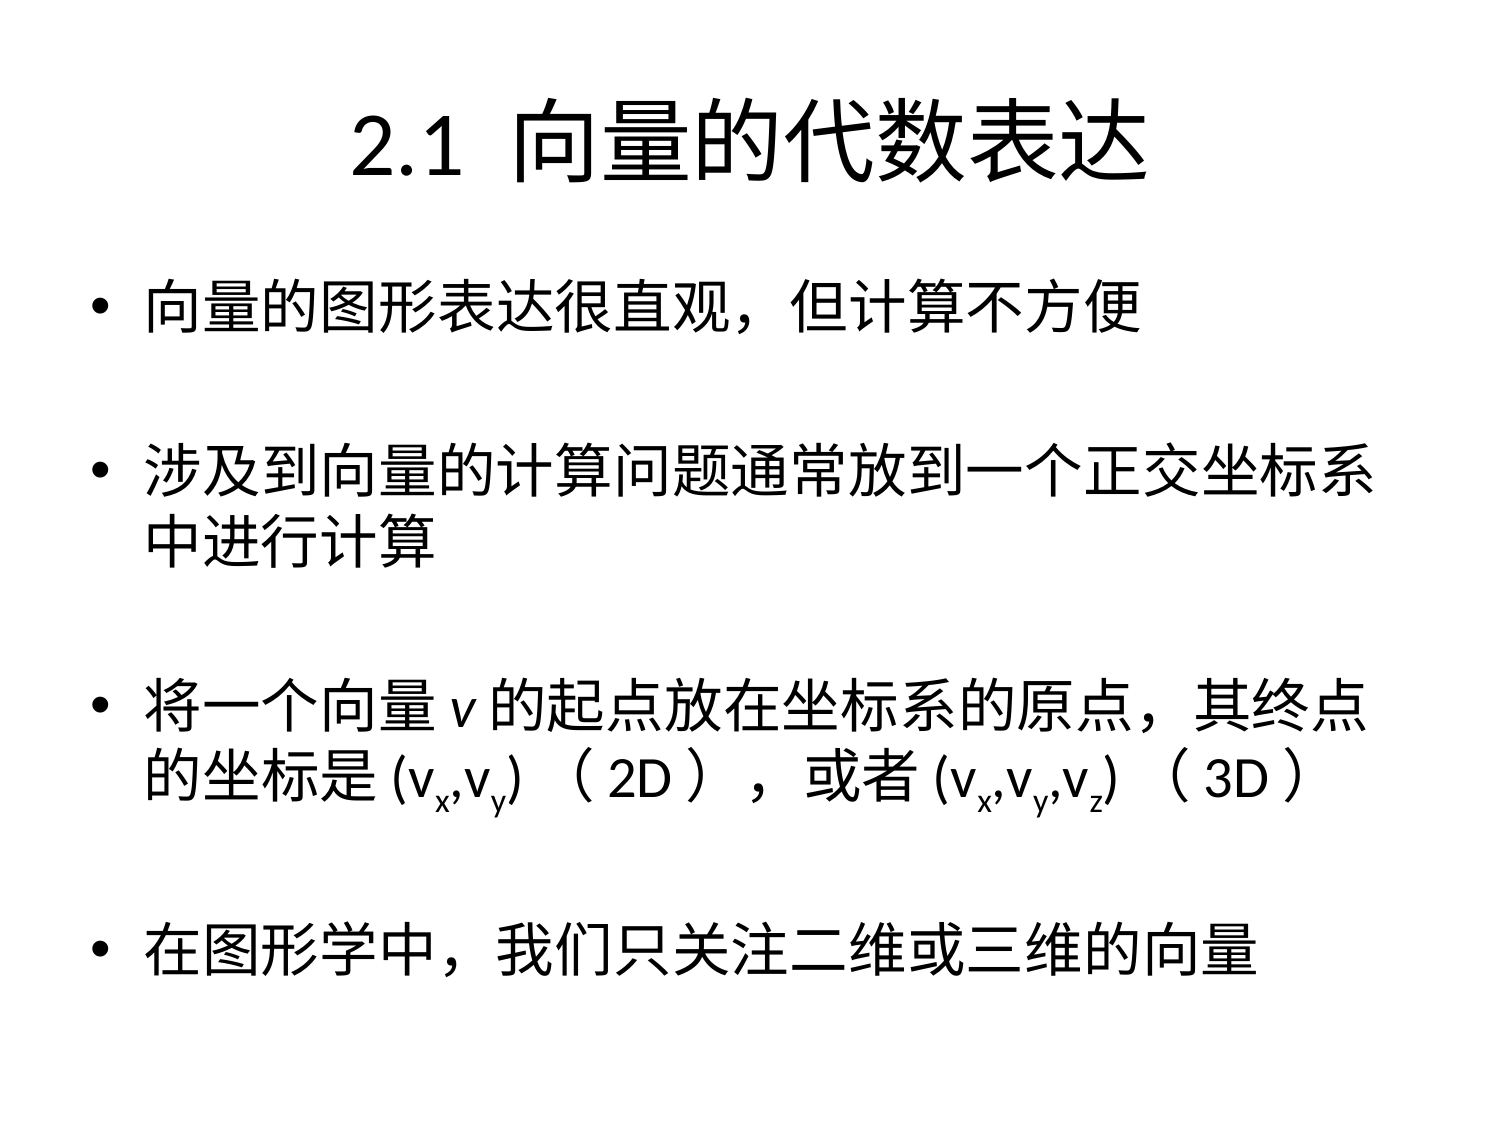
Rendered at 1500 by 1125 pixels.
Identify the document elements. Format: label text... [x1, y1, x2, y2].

title 2.1 向量的代数表达 [75, 45, 1425, 233]
list 向量的图形表达很直观，但计算不方便 涉及到向量的计算问题通常放到一个正交坐标系中进行计算 将一个向量v的起点放在坐标系的原点，其终点的坐标是(vx,vy)（2D），或者(vx,vy,vz)（3D） 在图形学中，我们只关注二维或三维的向量 [75, 262, 1425, 1005]
